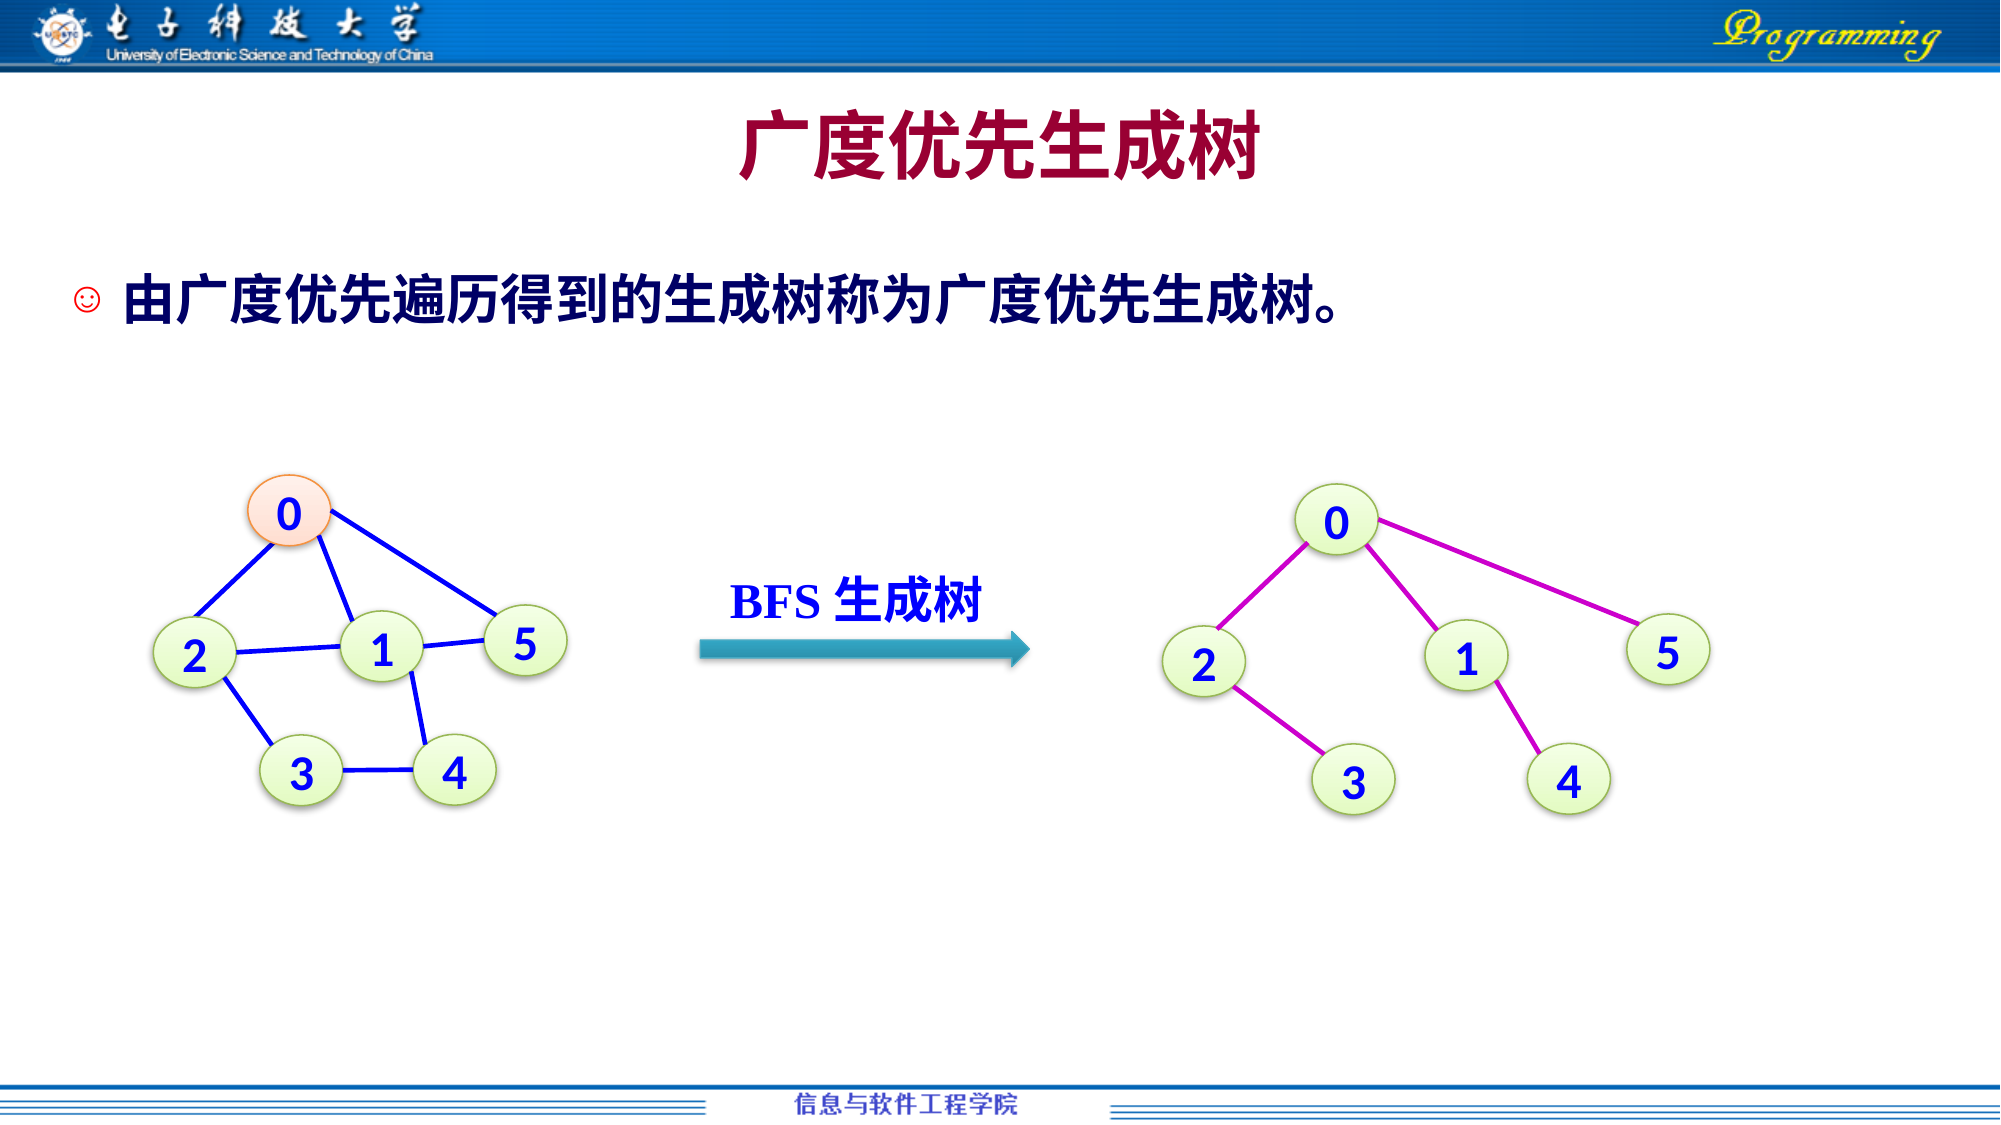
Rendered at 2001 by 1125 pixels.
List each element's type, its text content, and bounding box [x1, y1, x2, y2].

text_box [330, 510, 497, 616]
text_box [223, 677, 273, 746]
text_box 5 [484, 604, 568, 676]
text_box 0 [247, 474, 331, 546]
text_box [1162, 483, 1711, 815]
text_box 2 [153, 616, 236, 688]
list 由广度优先遍历得到的生成树称为广度优先生成树。 [50, 224, 1950, 363]
text_box 4 [413, 734, 497, 806]
text_box 1 [340, 623, 423, 682]
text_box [410, 671, 426, 745]
picture [0, 0, 2000, 1125]
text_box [318, 535, 329, 622]
text_box 3 [259, 734, 343, 806]
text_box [236, 646, 341, 653]
title 广度优先生成树 [150, 87, 1850, 200]
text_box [667, 560, 1047, 698]
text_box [422, 640, 485, 647]
